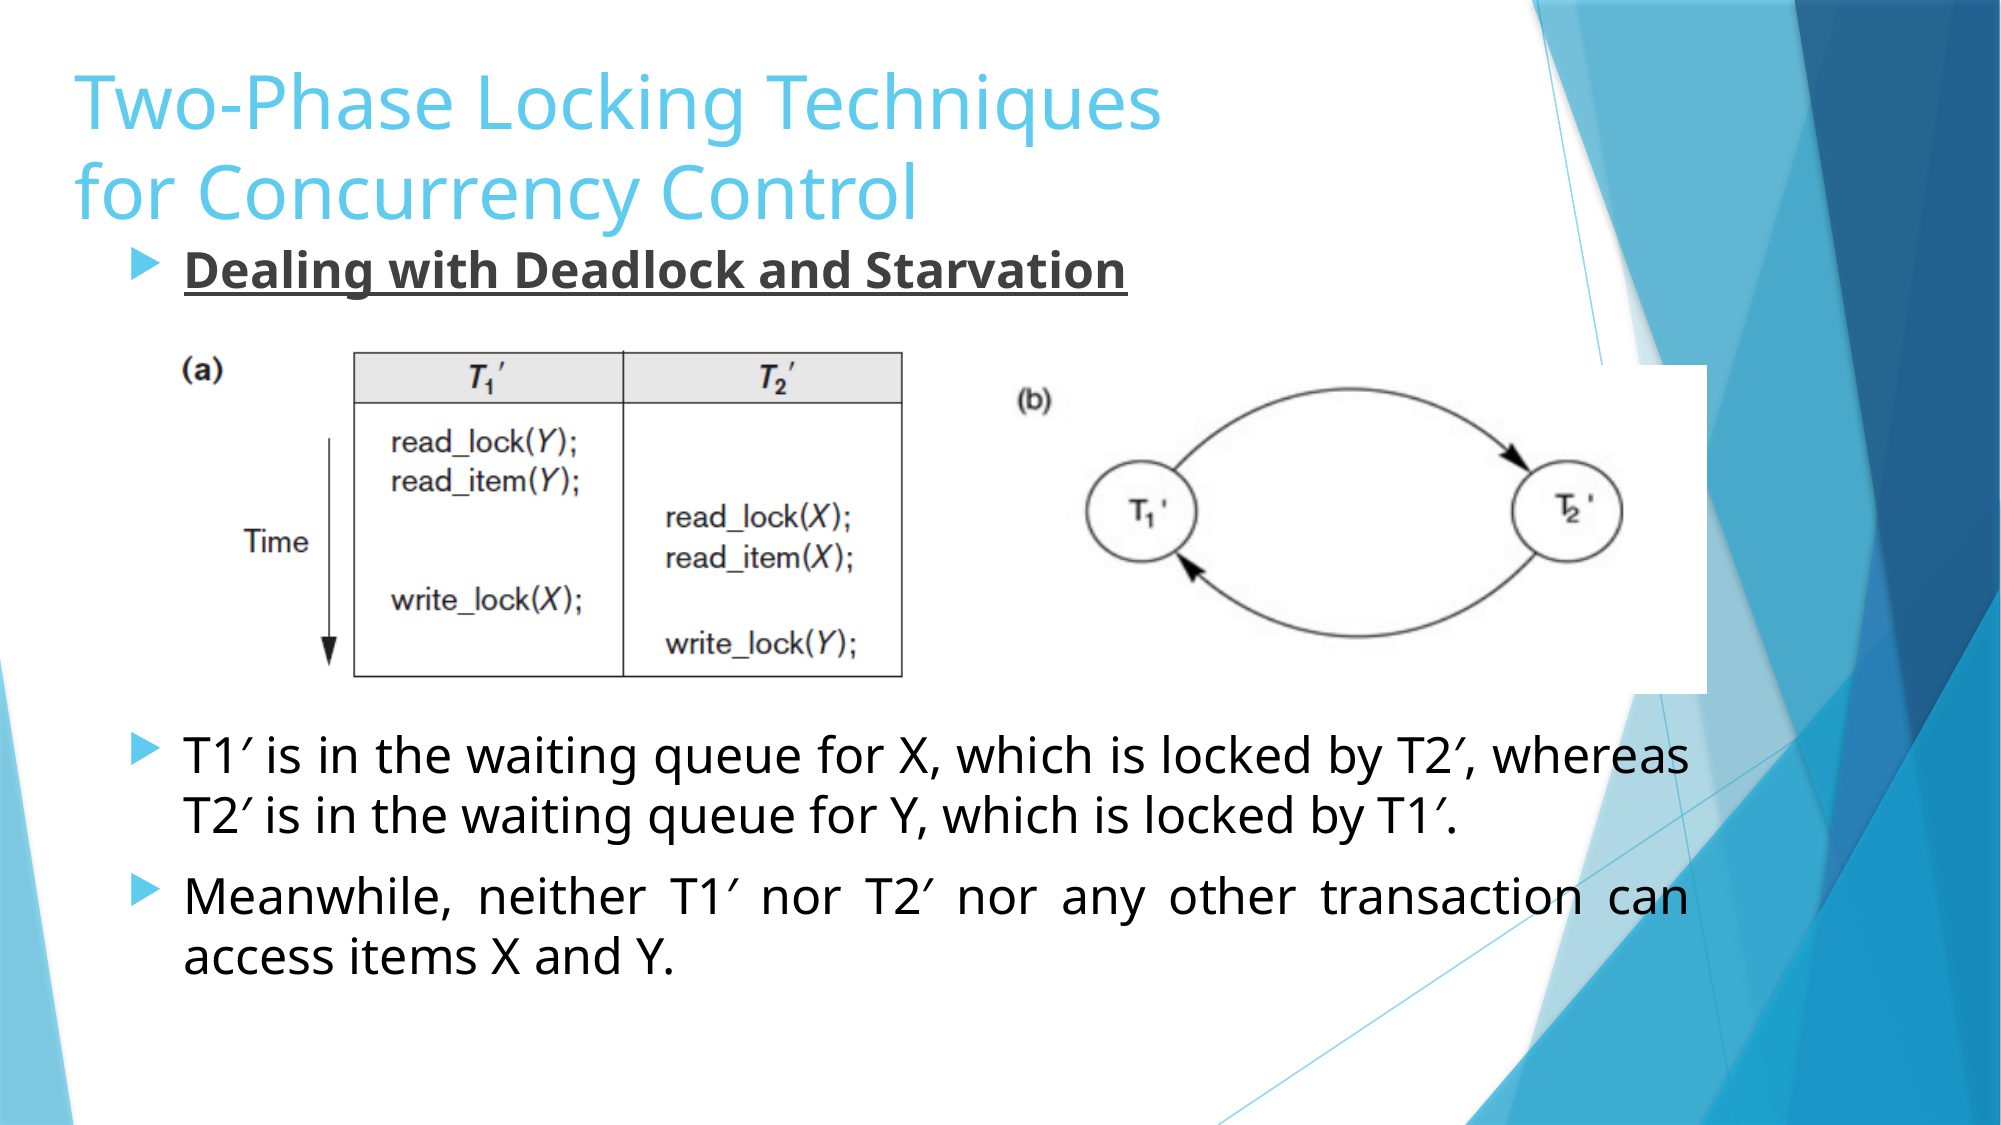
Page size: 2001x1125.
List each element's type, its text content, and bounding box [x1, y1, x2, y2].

title Two-Phase Locking Techniques for Concurrency Control [59, 47, 1470, 264]
picture [158, 317, 928, 713]
list Dealing with Deadlock and Starvation T1′ is in the waiting queue for X, which is locked by T2′, whereas T2′ is in the waiting queue for Y, which is locked by T1′. Meanwhile, neither T1′ nor T2′ nor any other transaction can access items X and Y. [112, 231, 1707, 1109]
picture [999, 364, 1708, 694]
